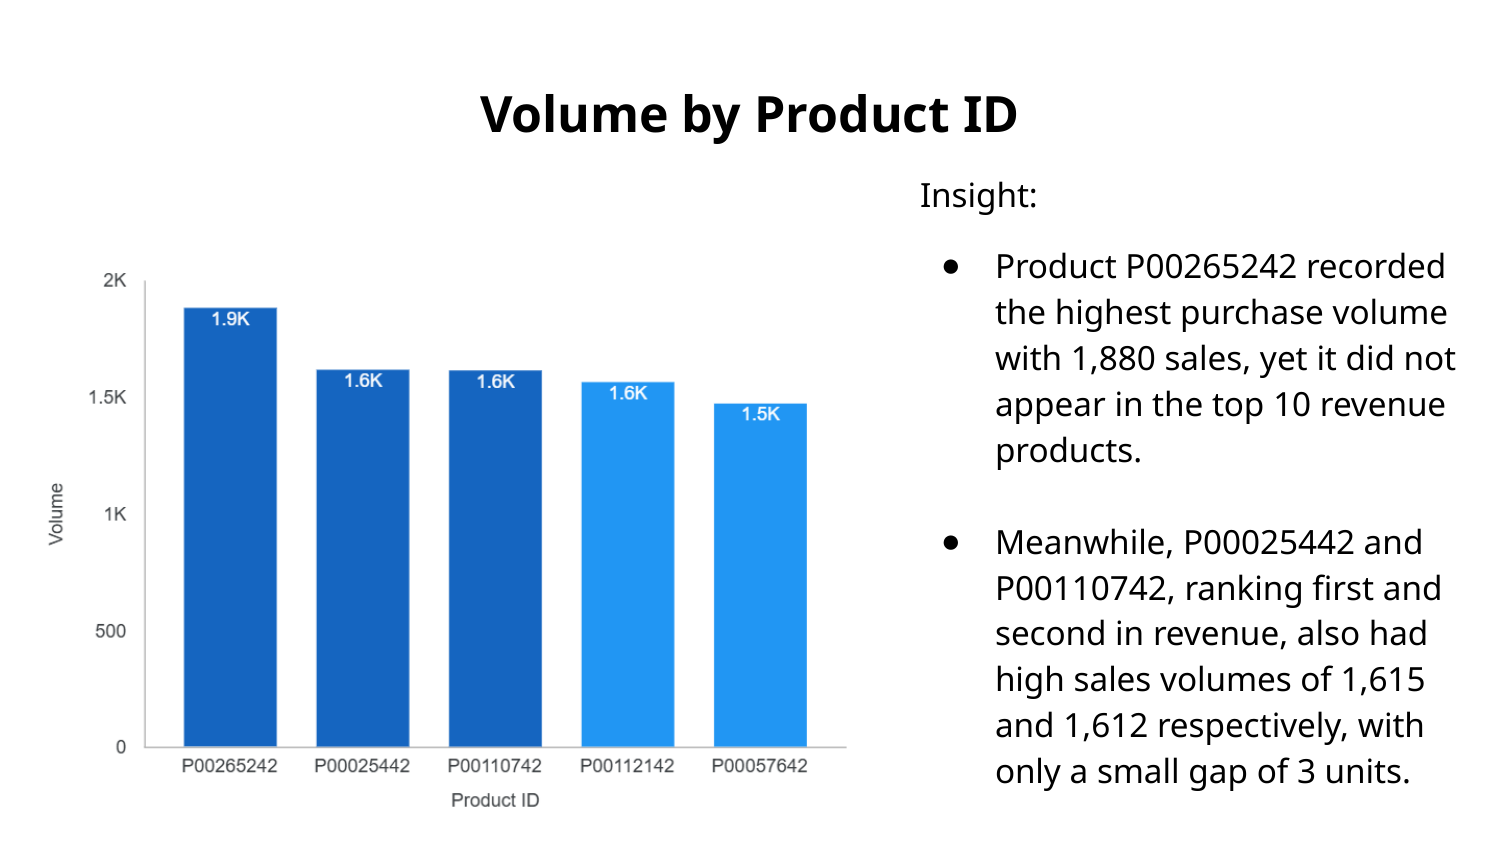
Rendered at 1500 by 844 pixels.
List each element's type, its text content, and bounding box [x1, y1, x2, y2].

picture [27, 246, 906, 813]
text_box Insight: Product P00265242 recorded the highest purchase volume with 1,880 sales, yet it did not appear in the top 10 revenue products. Meanwhile, P00025442 and P00110742, ranking first and second in revenue, also had high sales volumes of 1,615 and 1,612 respectively, with only a small gap of 3 units. [905, 159, 1500, 844]
title Volume by Product ID [74, 67, 1426, 160]
